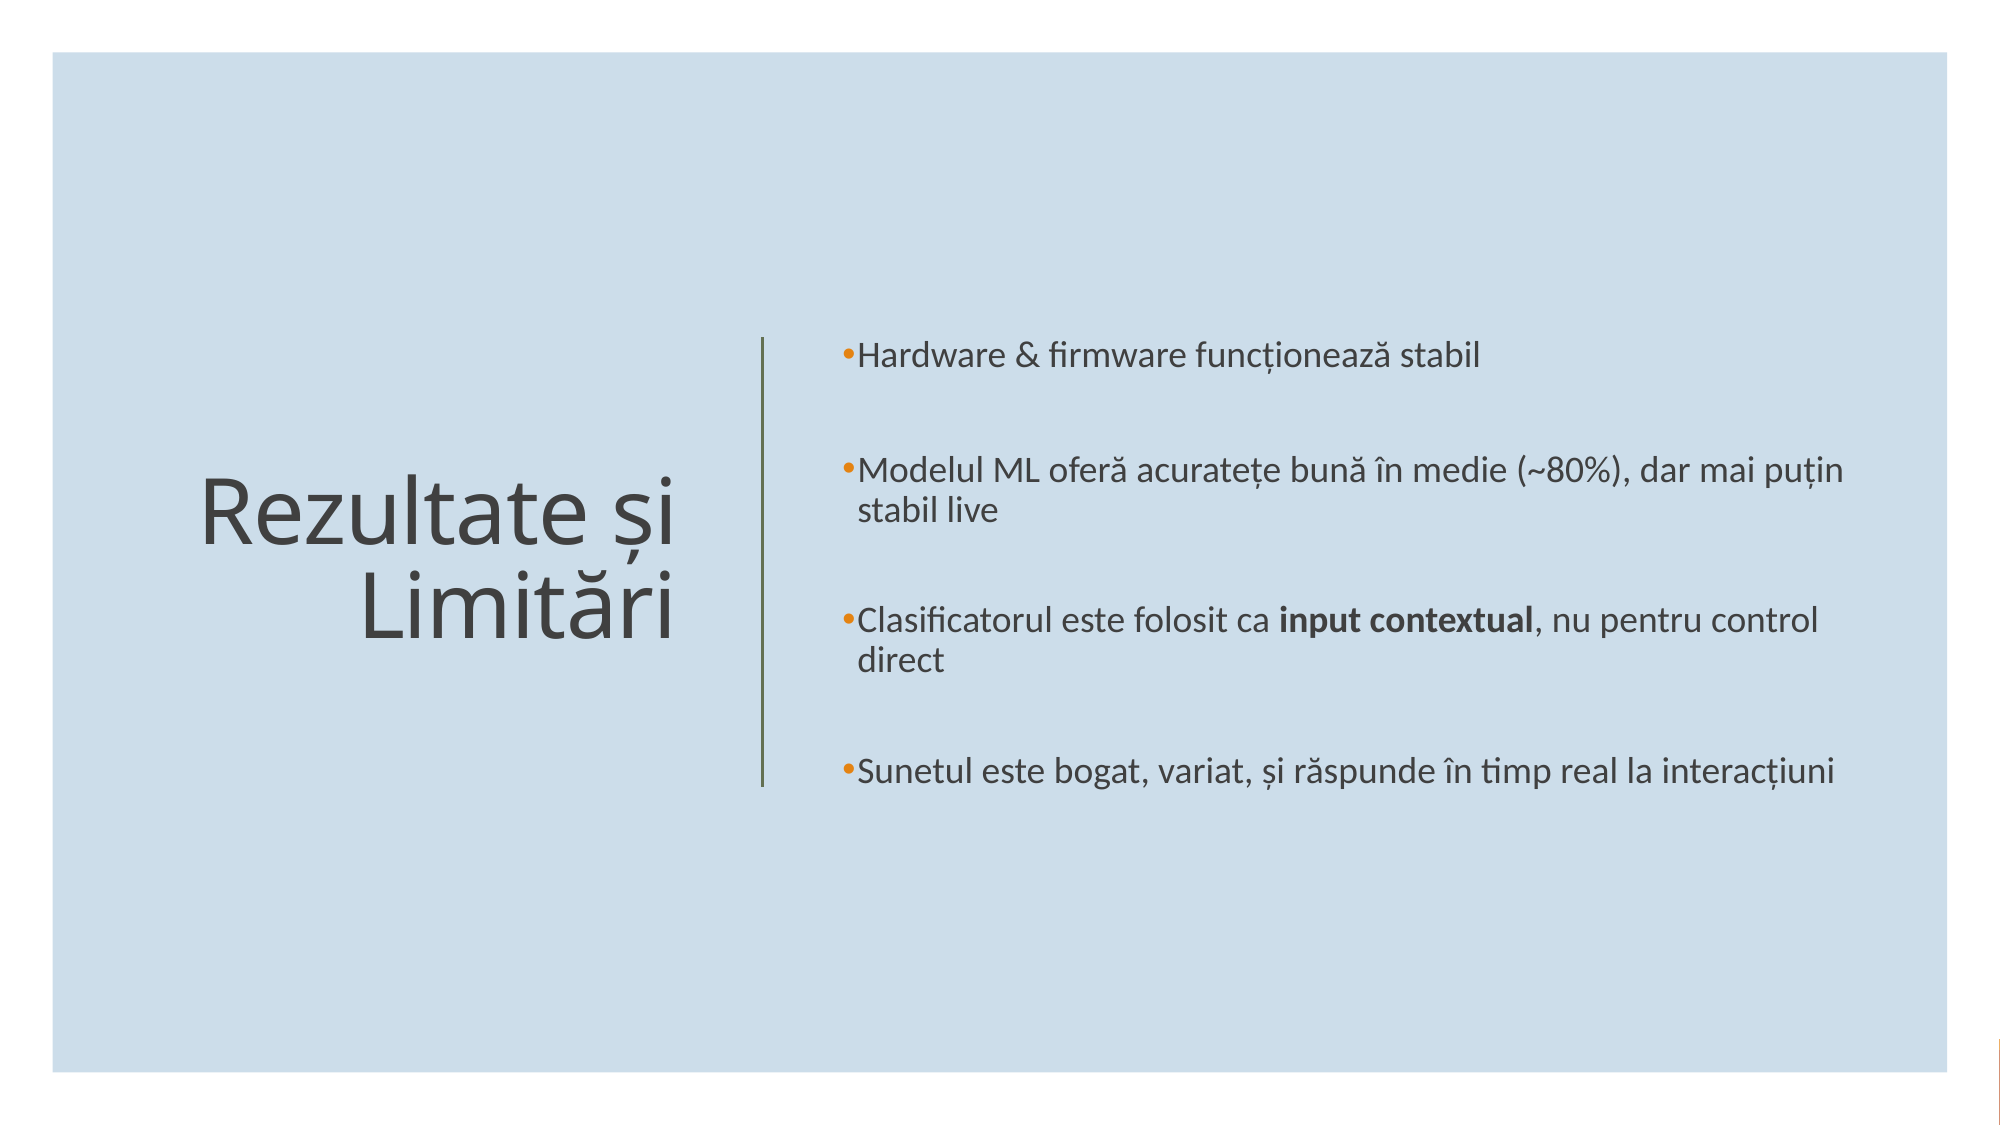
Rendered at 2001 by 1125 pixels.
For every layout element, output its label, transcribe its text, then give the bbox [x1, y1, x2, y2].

text_box [51, 51, 1948, 1074]
list Hardware & firmware funcționează stabil Modelul ML oferă acuratețe bună în medie (~80%), dar mai puțin stabil live Clasificatorul este folosit ca input contextual, nu pentru control direct Sunetul este bogat, variat, și răspunde în timp real la interacțiuni [842, 158, 1849, 969]
title Rezultate și Limitări [158, 158, 693, 969]
text_box [0, 0, 2000, 1125]
